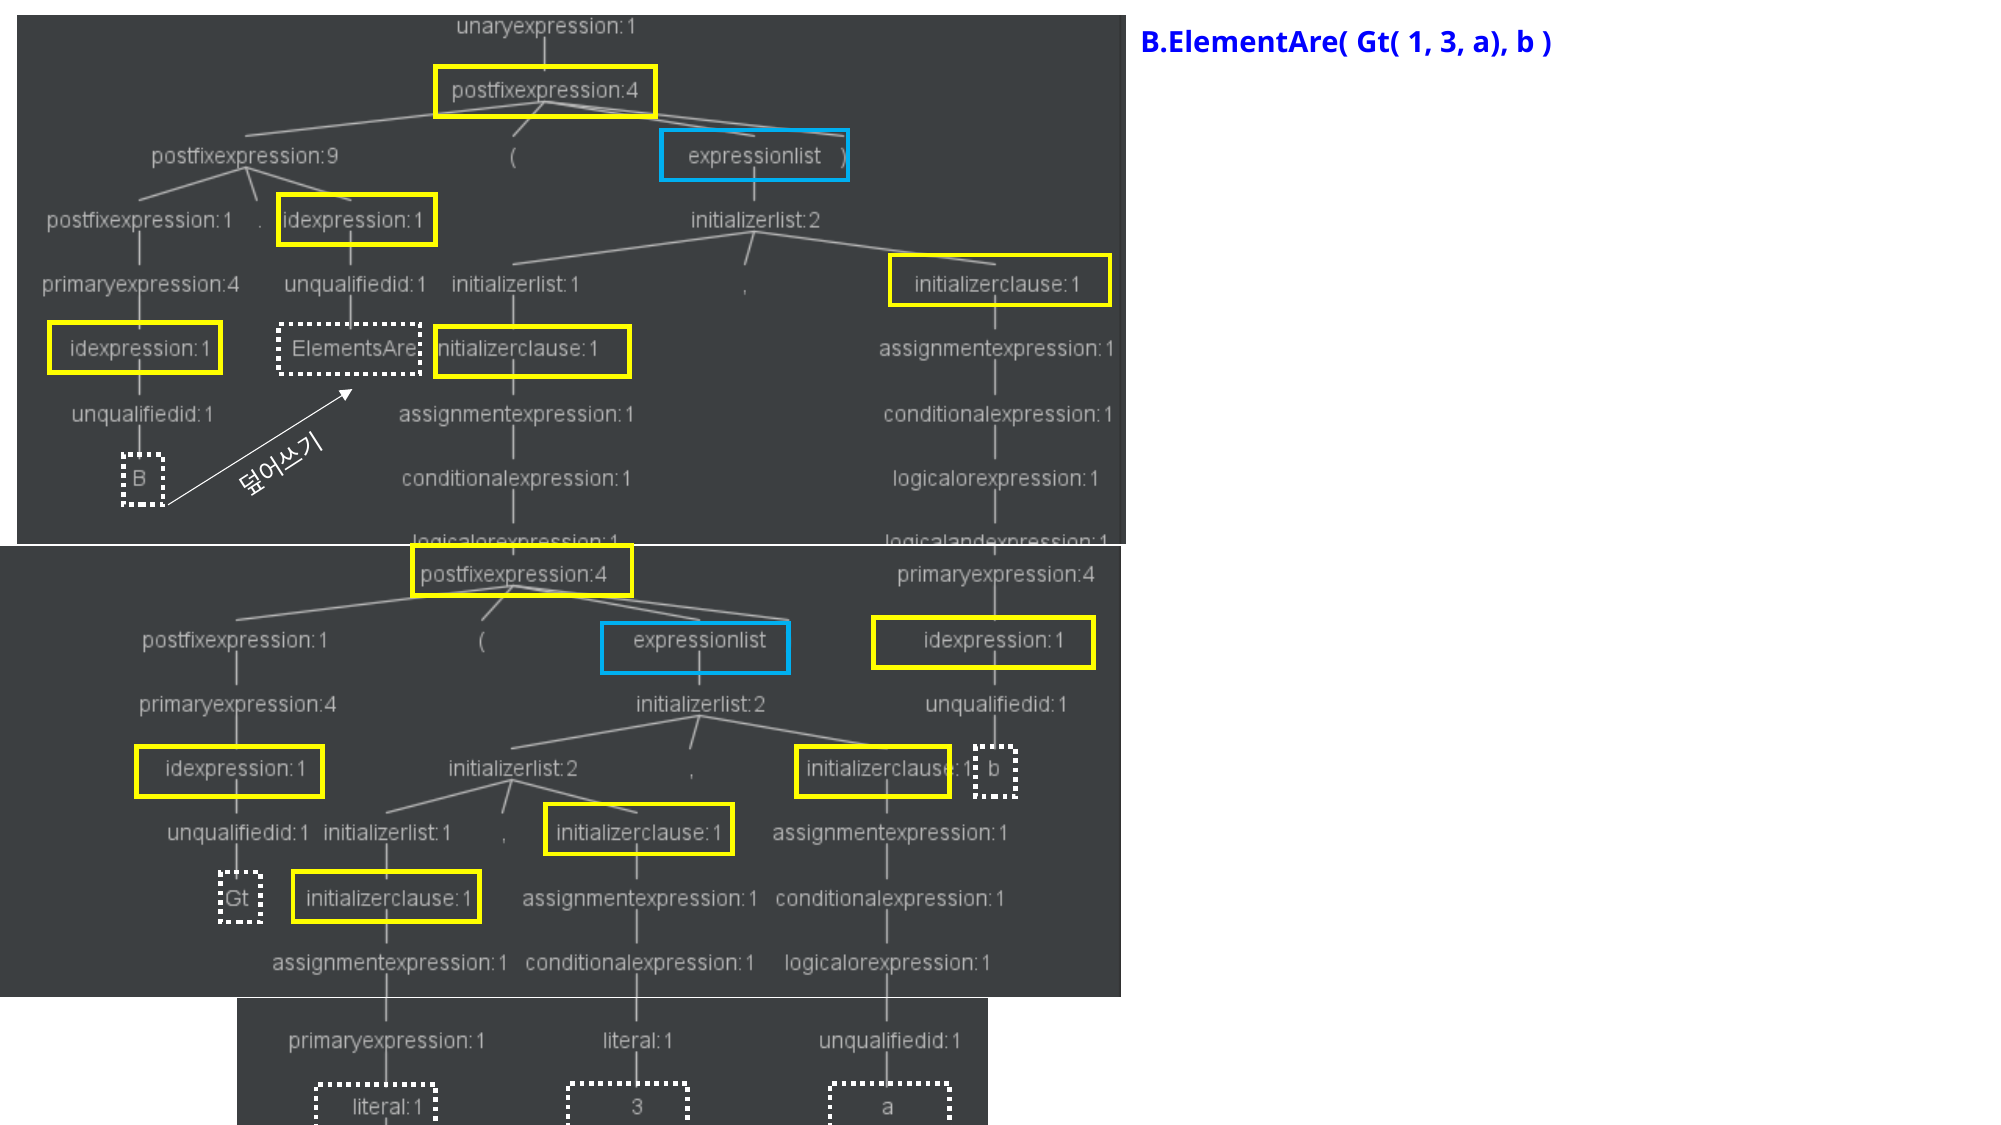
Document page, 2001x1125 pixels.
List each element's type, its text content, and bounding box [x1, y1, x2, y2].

picture [237, 998, 988, 1125]
picture [17, 15, 1126, 544]
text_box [168, 389, 353, 505]
picture [0, 546, 1122, 997]
text_box B.ElementAre( Gt( 1, 3, a), b ) [1126, 15, 1711, 66]
